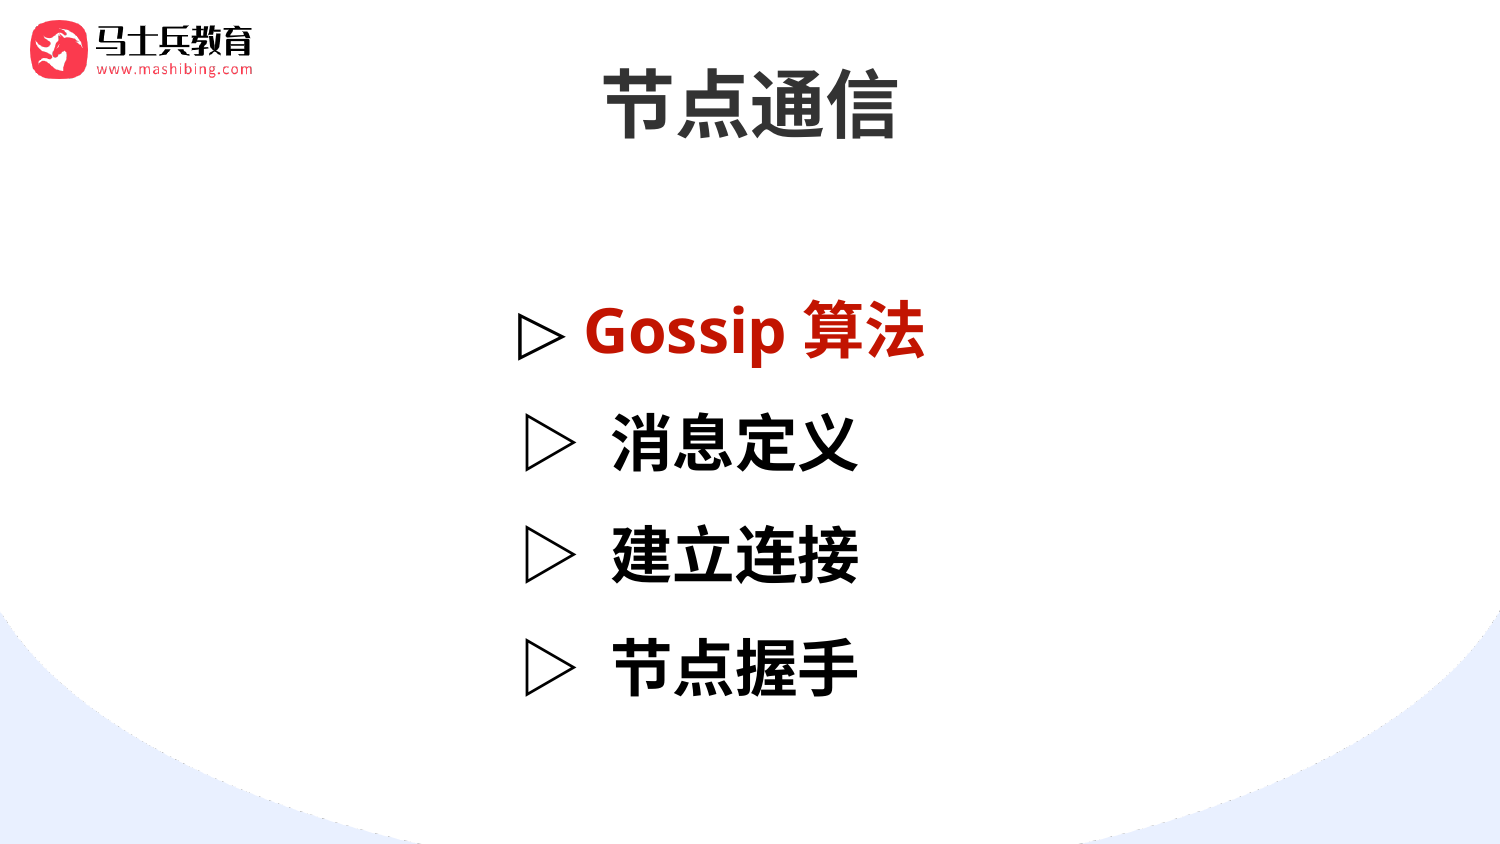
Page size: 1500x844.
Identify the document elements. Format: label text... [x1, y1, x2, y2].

text_box 节点通信 [285, 33, 1215, 171]
picture [30, 20, 252, 79]
picture [0, 610, 1500, 844]
text_box ▷ Gossip算法 ▷ 消息定义 ▷ 建立连接 ▷ 节点握手 [504, 184, 1284, 610]
